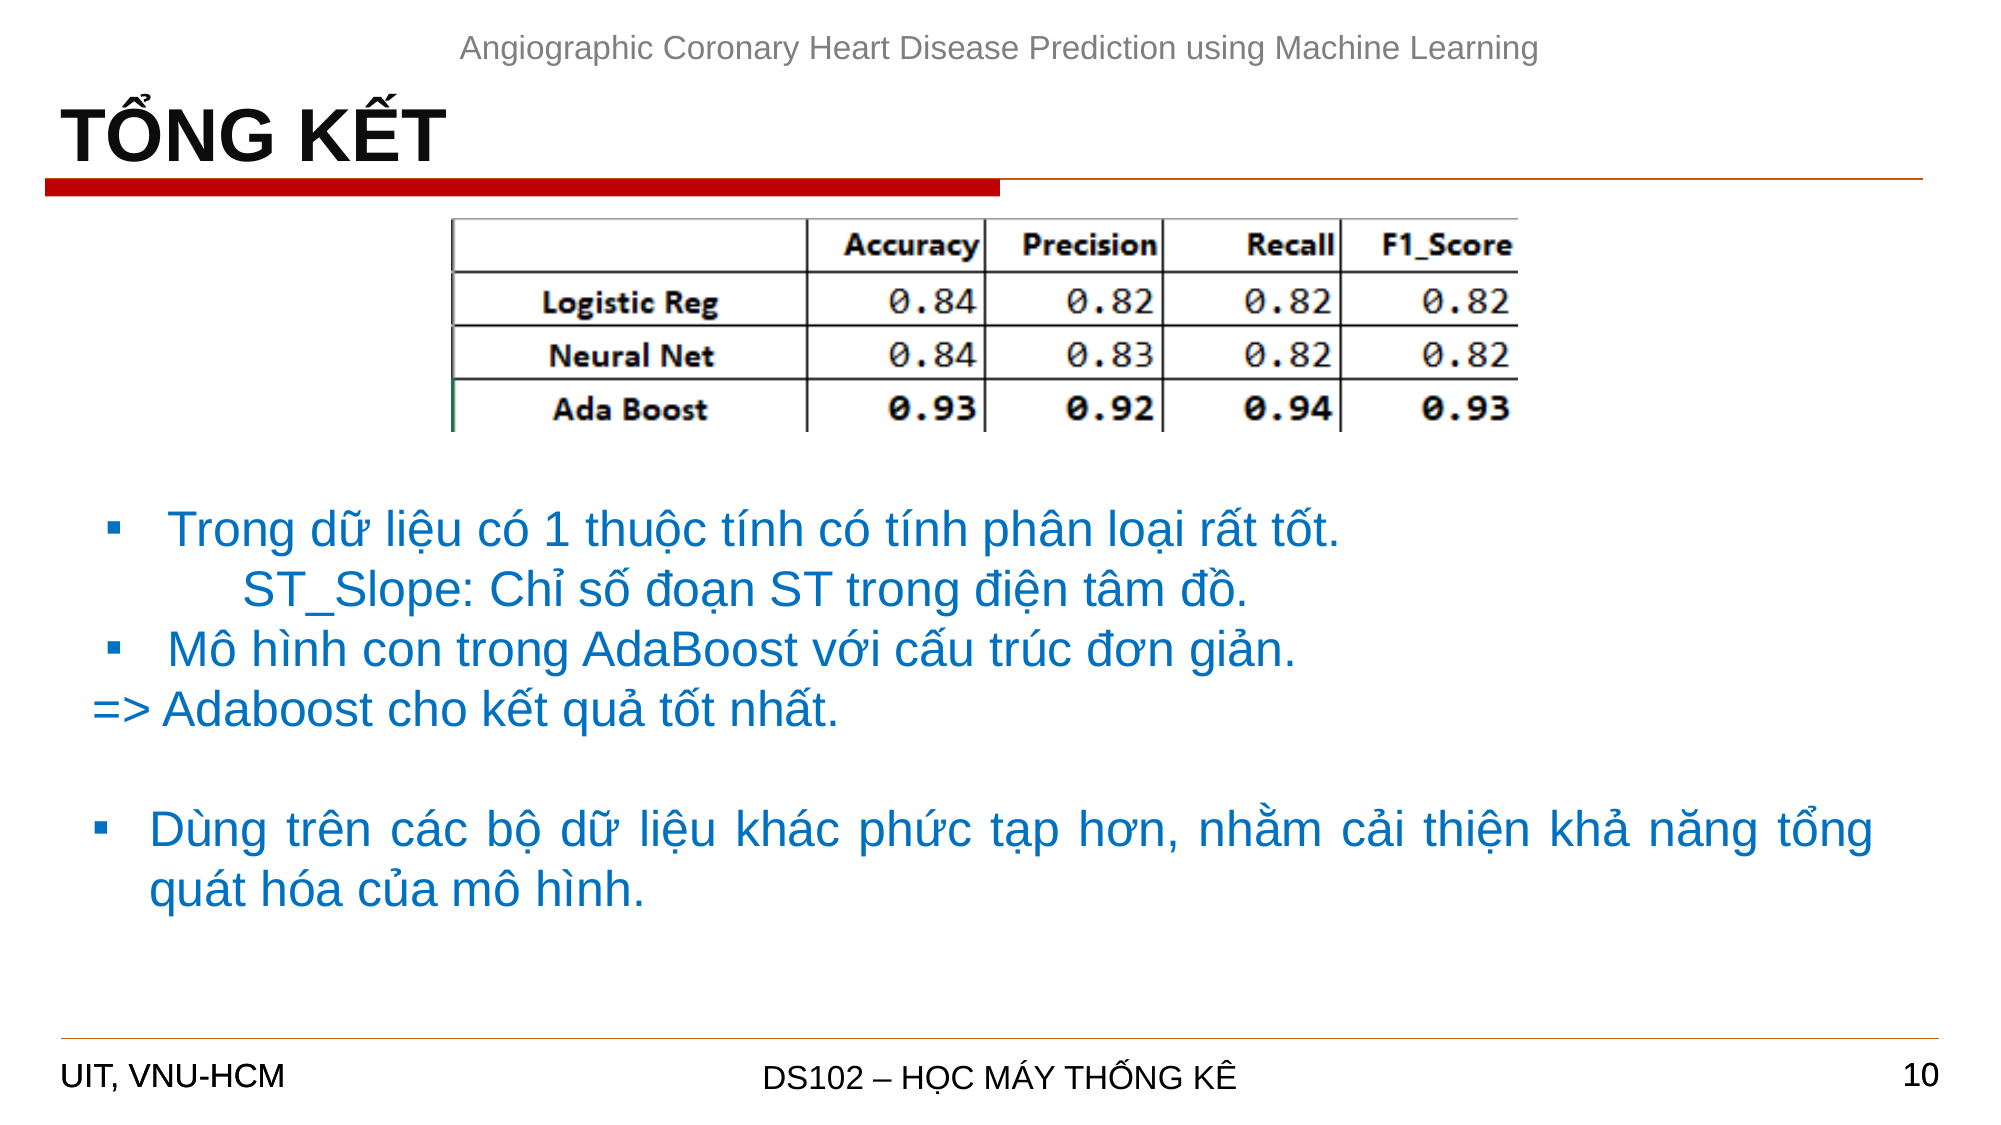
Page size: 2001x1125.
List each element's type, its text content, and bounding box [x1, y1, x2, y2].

text_box UIT, VNU-HCM [45, 1046, 371, 1107]
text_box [45, 178, 1924, 197]
picture [451, 218, 1518, 433]
text_box Angiographic Coronary Heart Disease Prediction using Machine Learning [182, 18, 1819, 74]
footer DS102 – HỌC MÁY THỐNG KÊ [578, 1050, 1422, 1107]
text_box TỔNG KẾT [45, 78, 745, 177]
text_box Trong dữ liệu có 1 thuộc tính có tính phân loại rất tốt. ST_Slope: Chỉ số đoạn ST trong điện tâm đồ. Mô hình con trong AdaBoost với cấu trúc đơn giản. => Adaboost cho kết quả tốt nhất. Dùng trên các bộ dữ liệu khác phức tạp hơn, nhằm cải thiện khả năng tổng quát hóa của mô hình. [77, 488, 1891, 959]
text_box ‹#› [1865, 1042, 1955, 1103]
